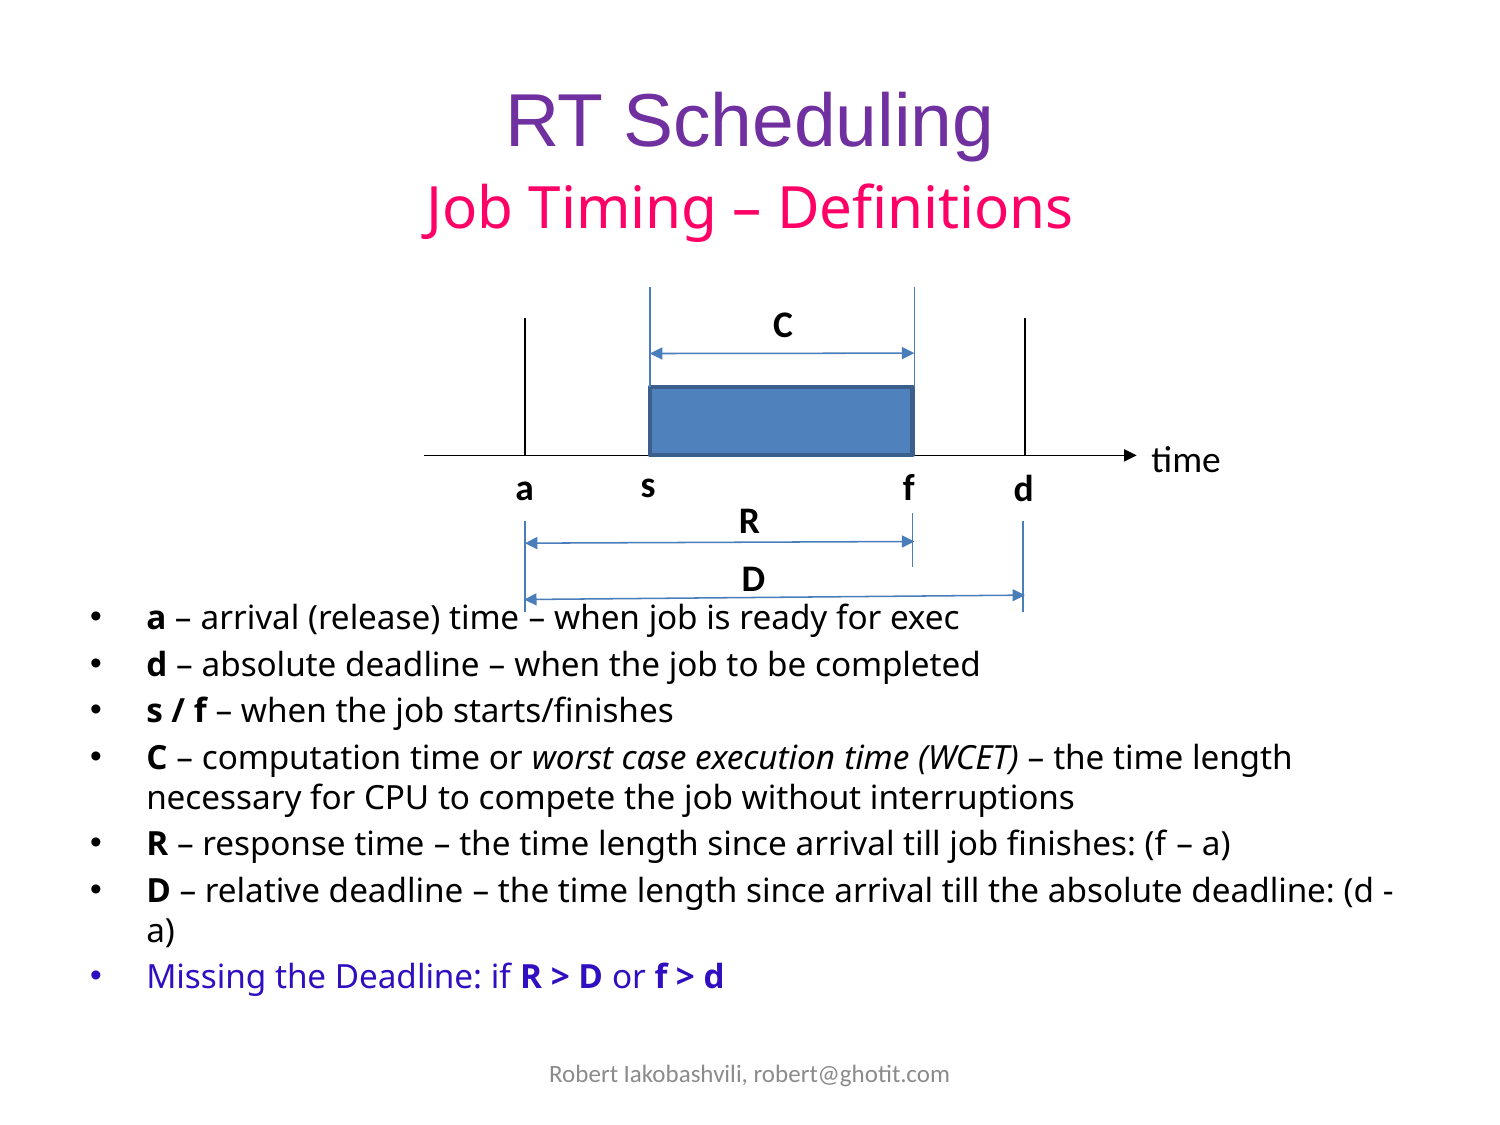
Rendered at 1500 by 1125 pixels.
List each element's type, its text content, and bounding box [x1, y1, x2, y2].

text_box d [998, 463, 1048, 517]
text_box time [1136, 427, 1237, 488]
text_box s [625, 463, 675, 513]
title RT Scheduling [75, 45, 1425, 162]
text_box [523, 594, 1026, 600]
list Job Timing – Definitions a – arrival (release) time – when job is ready for exec d – absolute deadline – when the job to be completed s / f – when the job starts/finishes C – computation time or worst case execution time (WCET) – the time length necessary for CPU to compete the job without interruptions R – response time – the time length since arrival till job finishes: (f – a) D – relative deadline – the time length since arrival till the absolute deadline: (d - a) Missing the Deadline: if R > D or f > d [75, 162, 1425, 1013]
footer Robert Iakobashvili, robert@ghotit.com [512, 1042, 988, 1103]
text_box [648, 385, 915, 454]
text_box C [758, 292, 808, 351]
text_box D [726, 552, 776, 593]
text_box a [500, 463, 550, 516]
text_box R [724, 488, 773, 539]
text_box f [888, 463, 937, 516]
